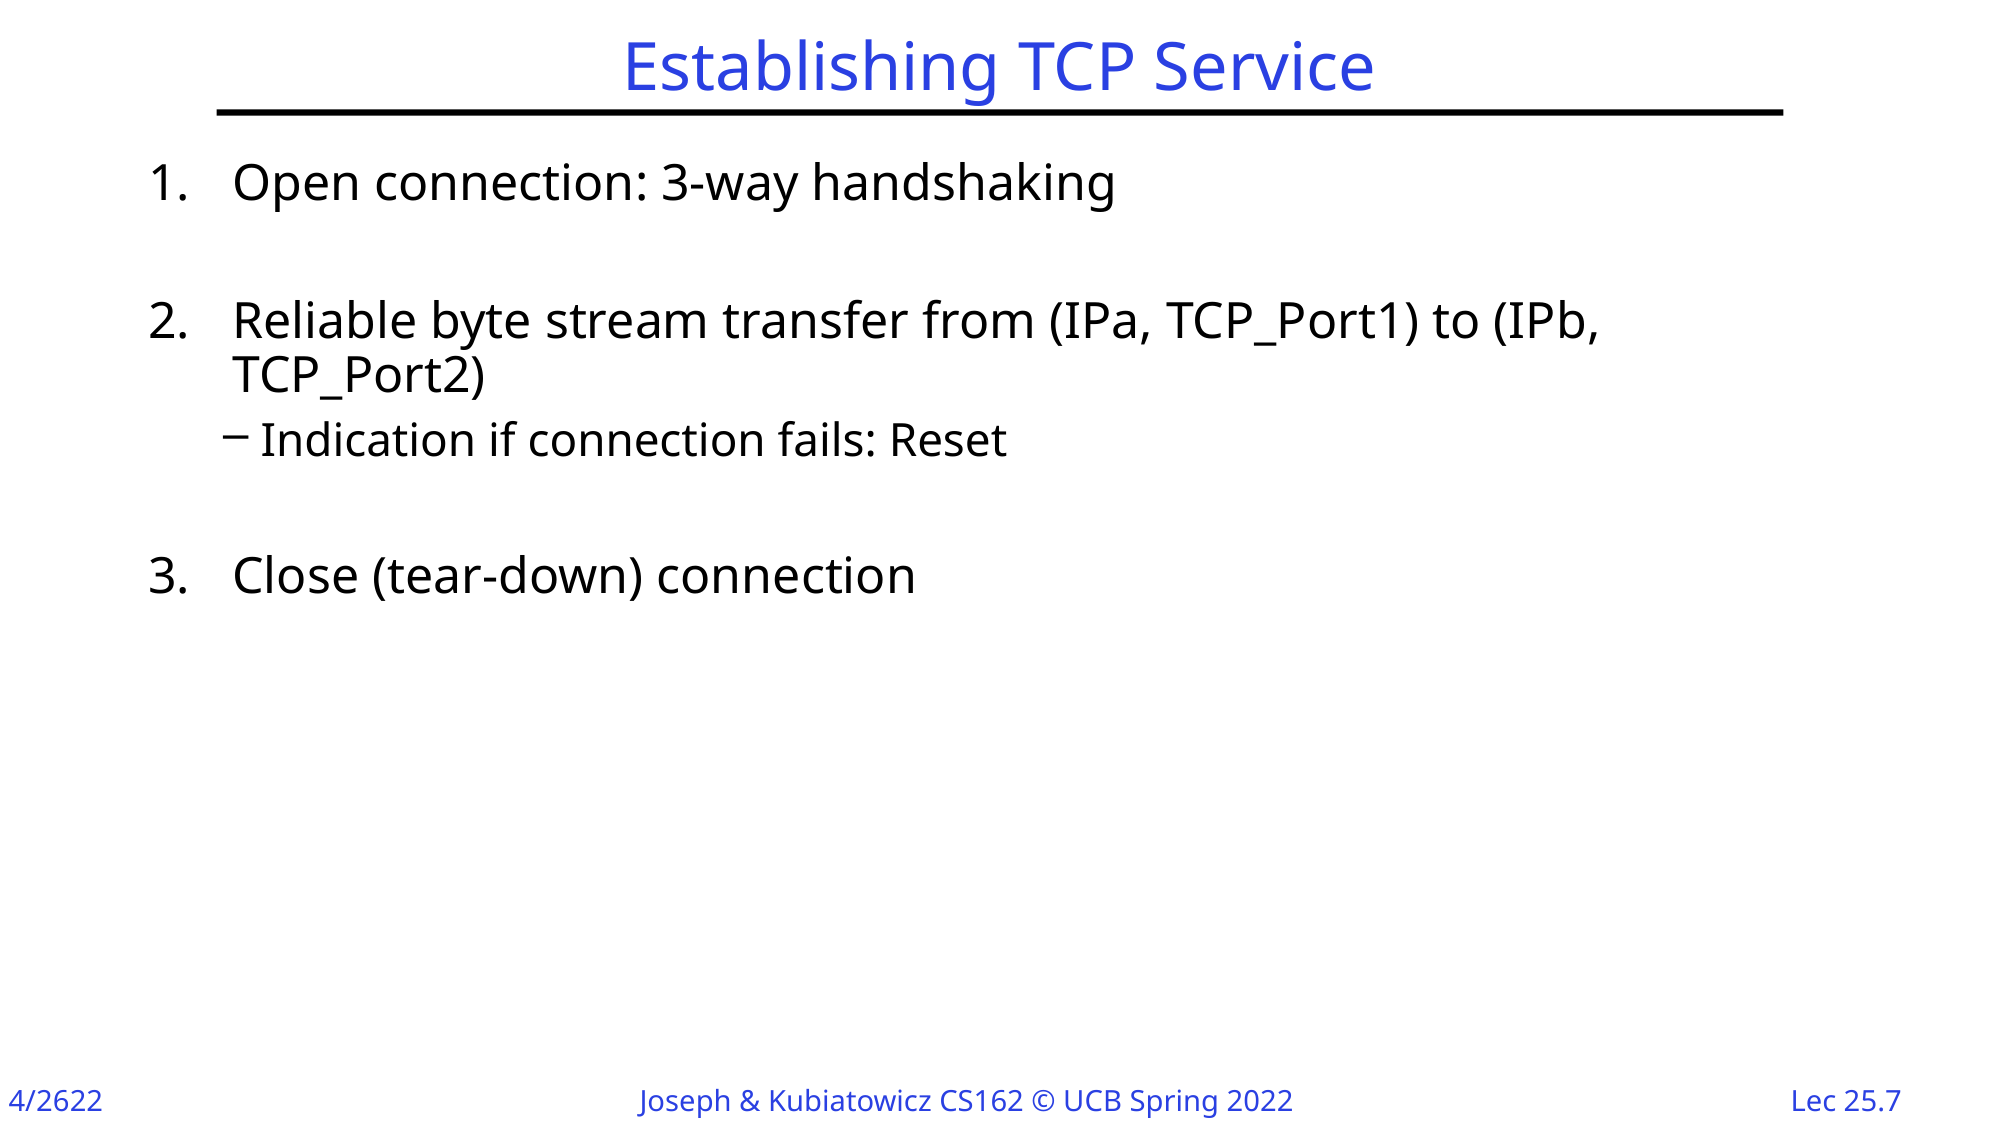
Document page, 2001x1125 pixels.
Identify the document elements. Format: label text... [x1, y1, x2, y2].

list Open connection: 3-way handshaking Reliable byte stream transfer from (IPa, TCP_Port1) to (IPb, TCP_Port2) Indication if connection fails: Reset Close (tear-down) connection [133, 149, 1867, 988]
title Establishing TCP Service [216, 24, 1784, 113]
